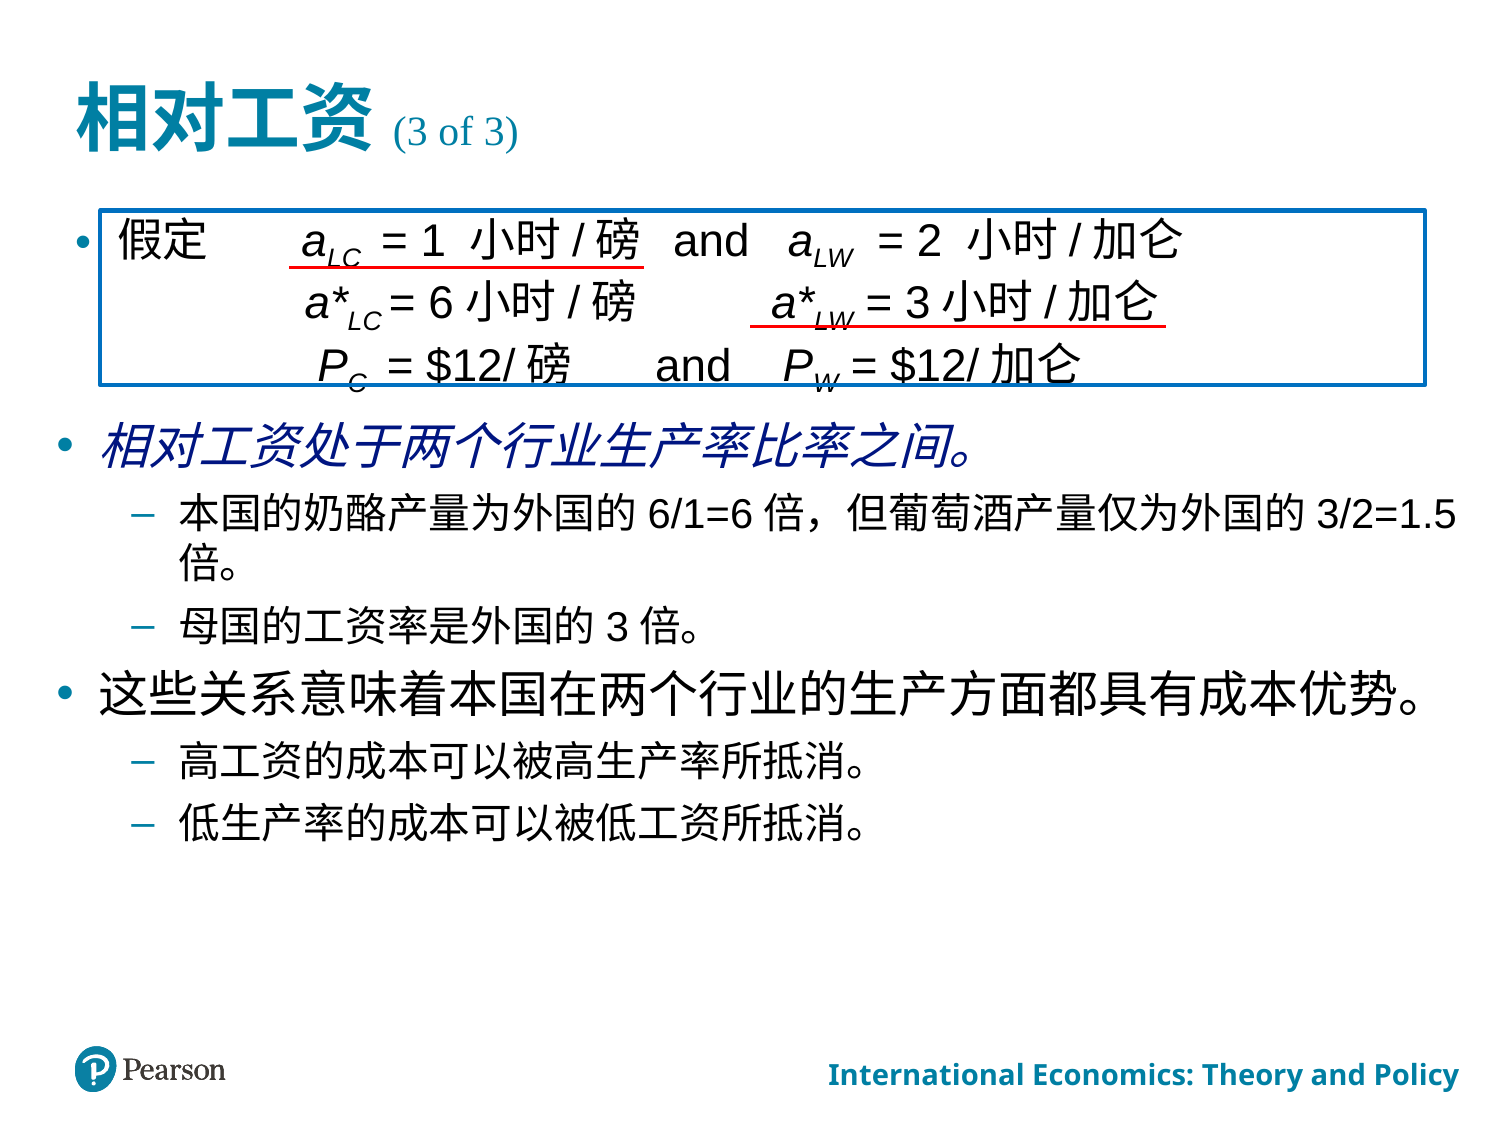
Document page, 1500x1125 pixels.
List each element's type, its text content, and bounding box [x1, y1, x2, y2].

title 相对工资(3 of 3) [75, 35, 1425, 161]
list 假定 aLC = 1 小时/磅 and aLW = 2 小时/加仑 a*LC = 6小时/磅 a*LW = 3小时/加仑 PC = $12/磅 and PW = $12/加仑 [75, 210, 1425, 414]
text_box [98, 208, 1427, 387]
list 相对工资处于两个行业生产率比率之间。 本国的奶酪产量为外国的6/1=6倍，但葡萄酒产量仅为外国的3/2=1.5倍。 母国的工资率是外国的3倍。 这些关系意味着本国在两个行业的生产方面都具有成本优势。 高工资的成本可以被高生产率所抵消。 低生产率的成本可以被低工资所抵消。 [56, 414, 1469, 1059]
